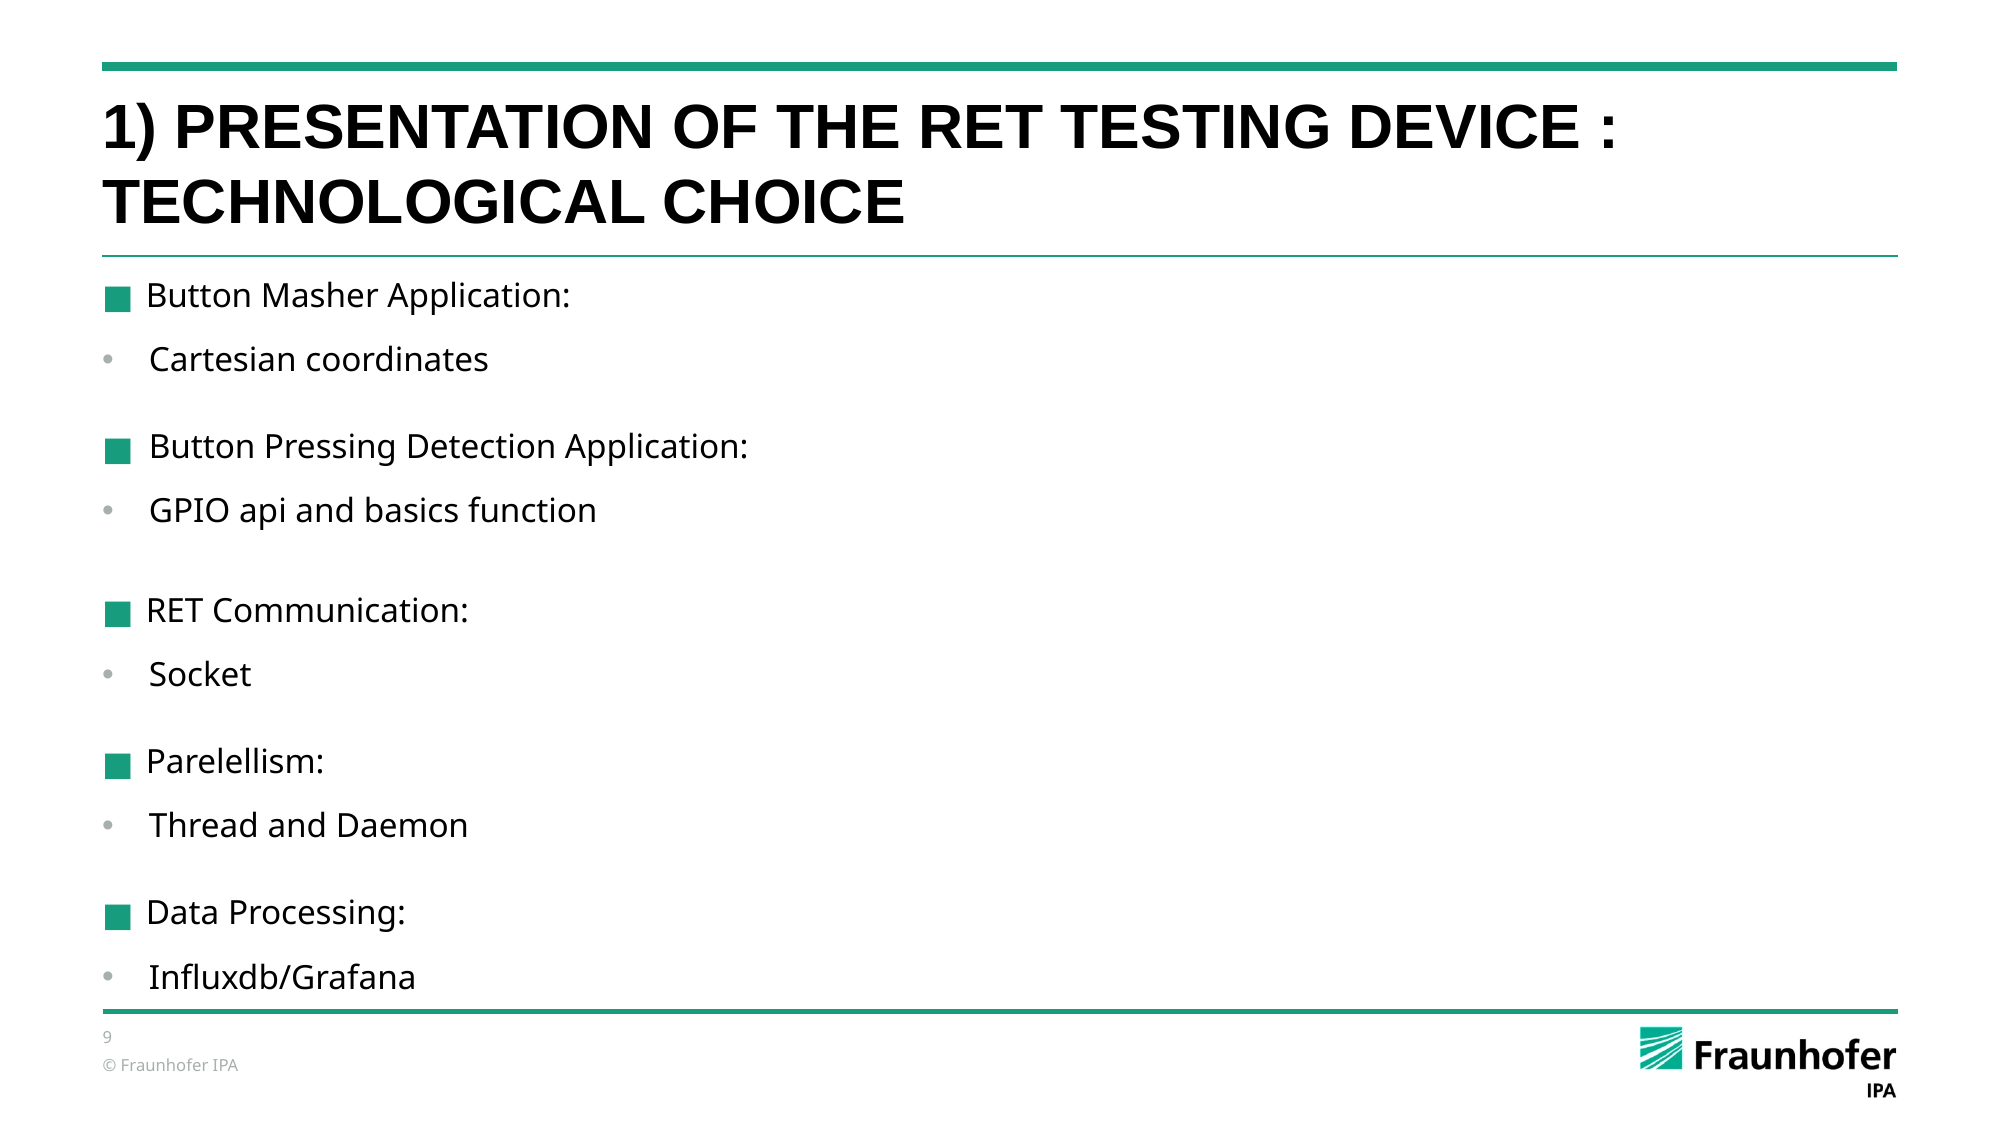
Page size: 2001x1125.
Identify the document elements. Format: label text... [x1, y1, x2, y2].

title 1) PRESENTATION OF THE RET TESTING DEVICE : TECHNOLOGICAL CHOICE [102, 78, 1898, 244]
list Button Masher Application: Cartesian coordinates Button Pressing Detection Application: GPIO api and basics function RET Communication: Socket Parelellism: Thread and Daemon Data Processing: Influxdb/Grafana [102, 273, 1898, 995]
picture [1640, 1026, 1898, 1098]
